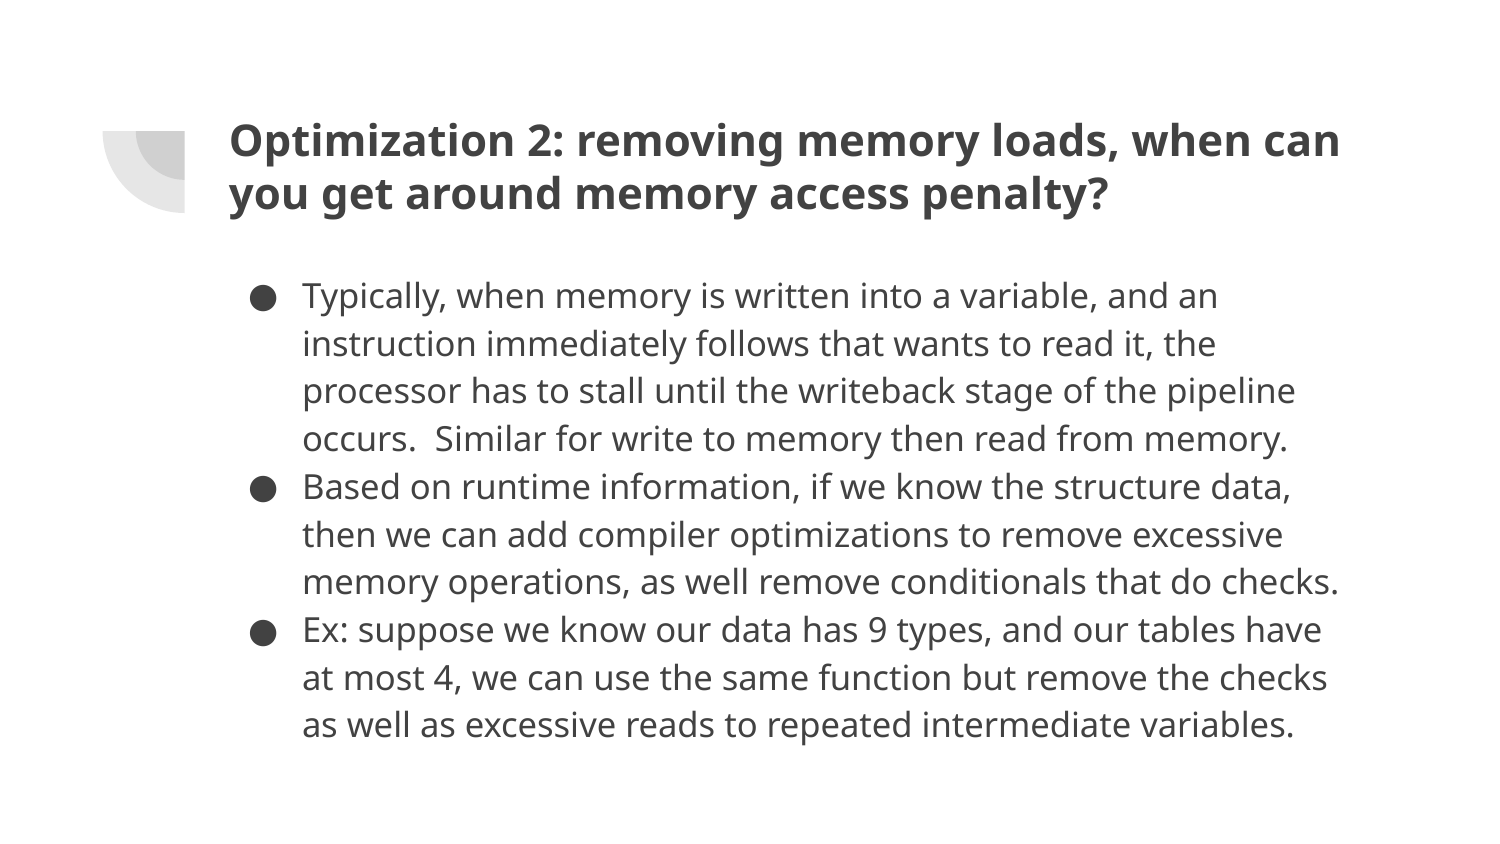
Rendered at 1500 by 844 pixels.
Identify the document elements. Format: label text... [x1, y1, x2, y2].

title Optimization 2: removing memory loads, when can you get around memory access penalty? [213, 98, 1368, 252]
list Typically, when memory is written into a variable, and an instruction immediately follows that wants to read it, the processor has to stall until the writeback stage of the pipeline occurs. Similar for write to memory then read from memory. Based on runtime information, if we know the structure data, then we can add compiler optimizations to remove excessive memory operations, as well remove conditionals that do checks. Ex: suppose we know our data has 9 types, and our tables have at most 4, we can use the same function but remove the checks as well as excessive reads to repeated intermediate variables. [213, 252, 1368, 844]
